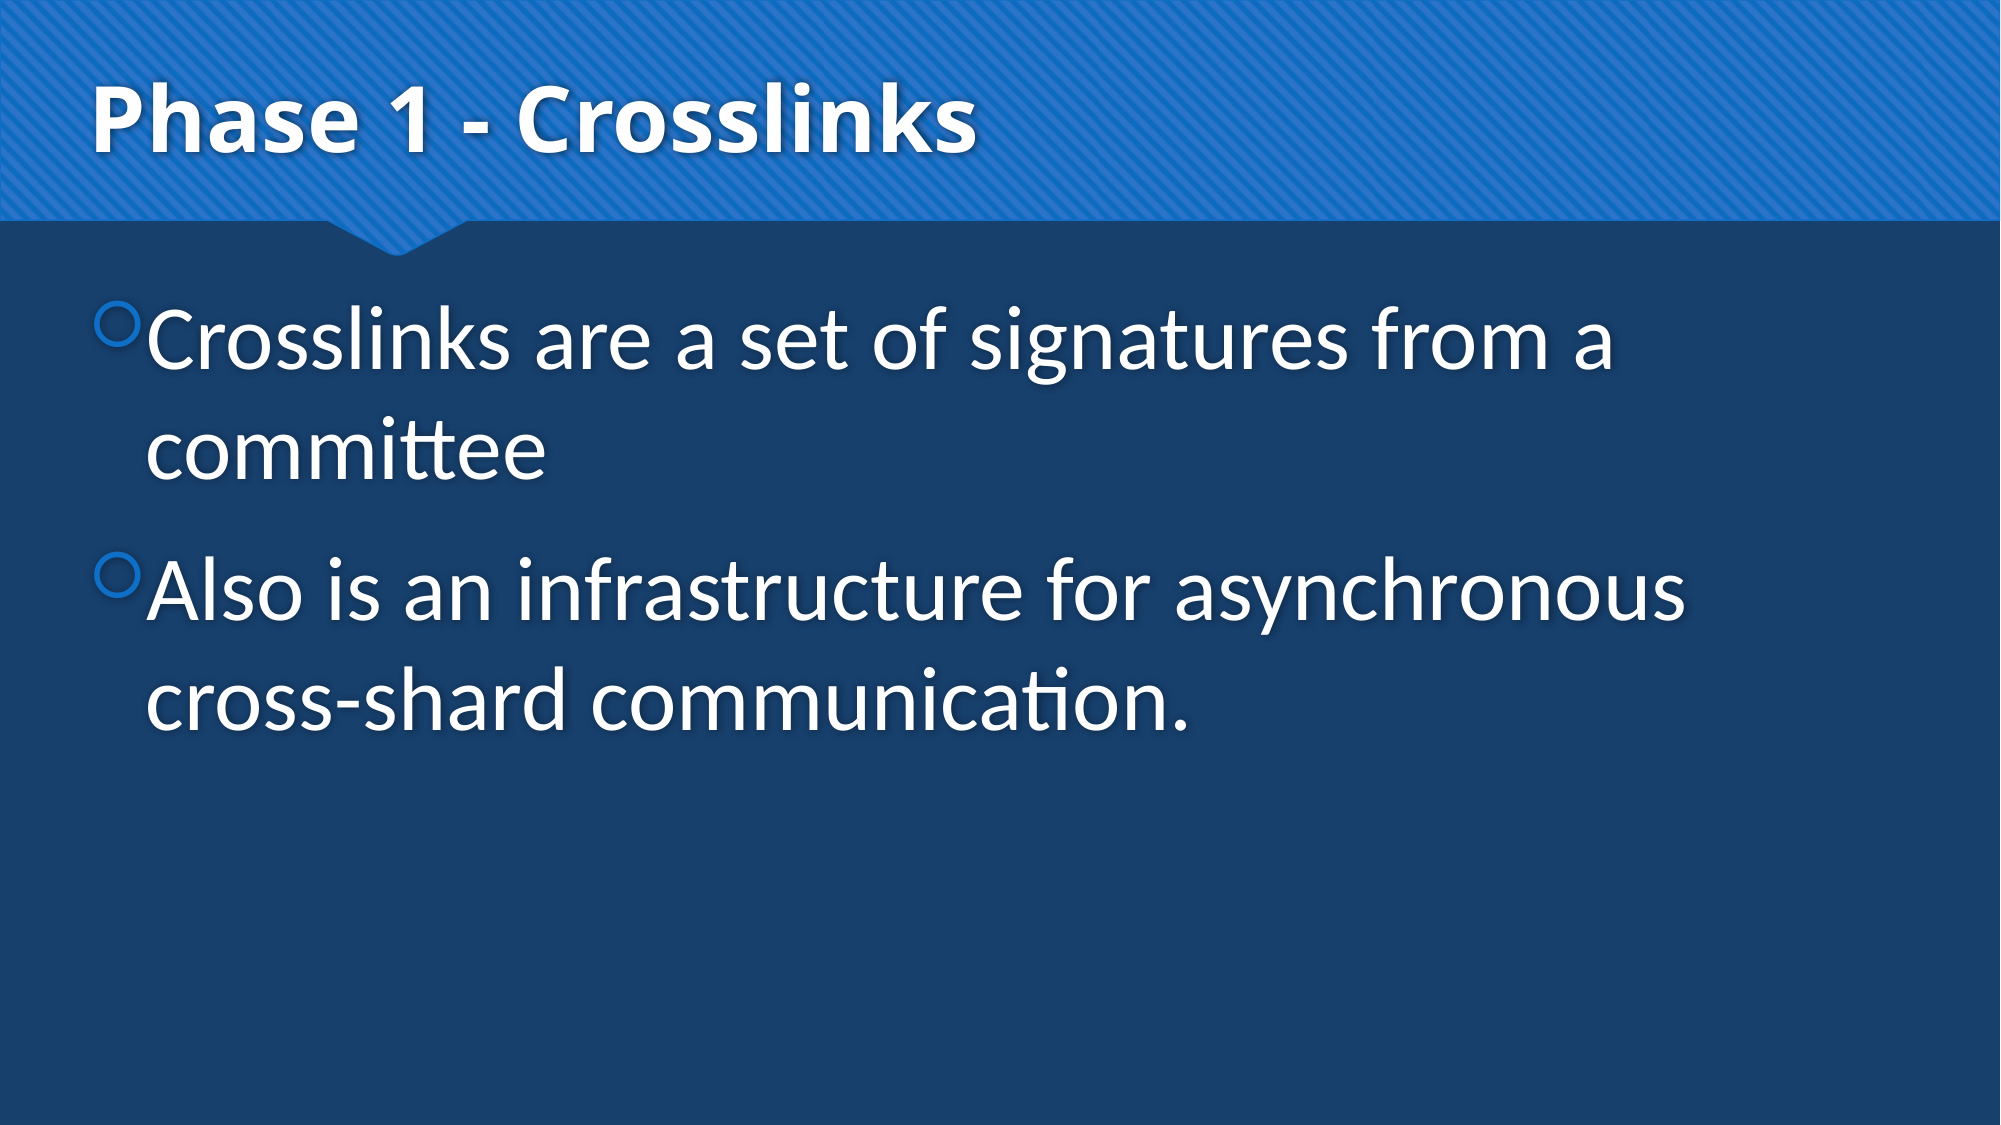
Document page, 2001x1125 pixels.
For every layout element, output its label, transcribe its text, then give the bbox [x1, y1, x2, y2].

list Crosslinks are a set of signatures from a committee Also is an infrastructure for asynchronous cross-shard communication. [74, 270, 1926, 990]
title Phase 1 - Crosslinks [74, 19, 1926, 179]
